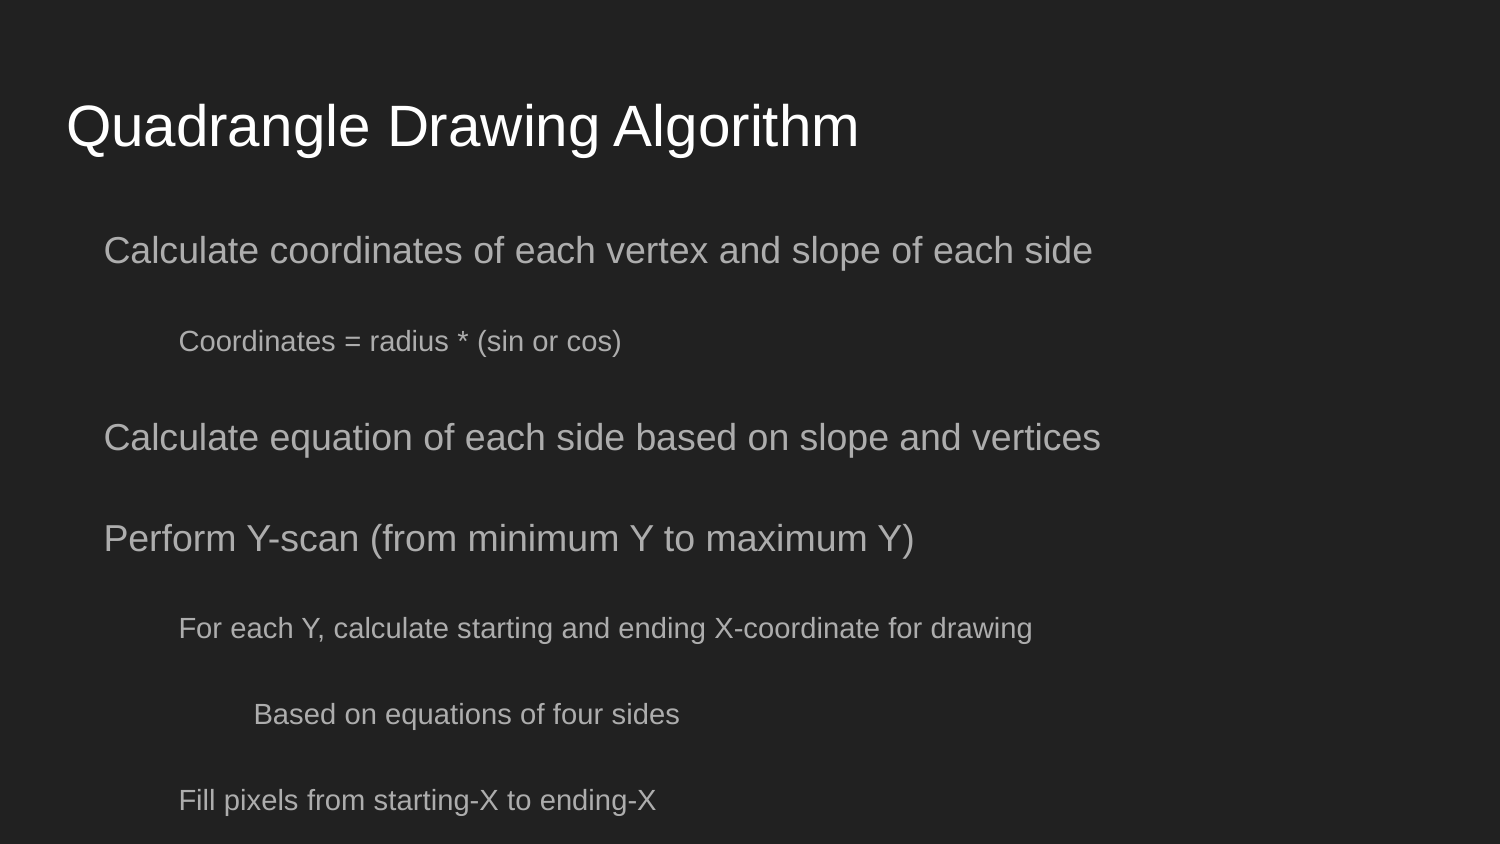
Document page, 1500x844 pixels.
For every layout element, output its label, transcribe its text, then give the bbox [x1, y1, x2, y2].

list Calculate coordinates of each vertex and slope of each side Coordinates = radius * (sin or cos) Calculate equation of each side based on slope and vertices Perform Y-scan (from minimum Y to maximum Y) For each Y, calculate starting and ending X-coordinate for drawing Based on equations of four sides Fill pixels from starting-X to ending-X [51, 189, 1449, 750]
title Quadrangle Drawing Algorithm [51, 72, 1449, 167]
